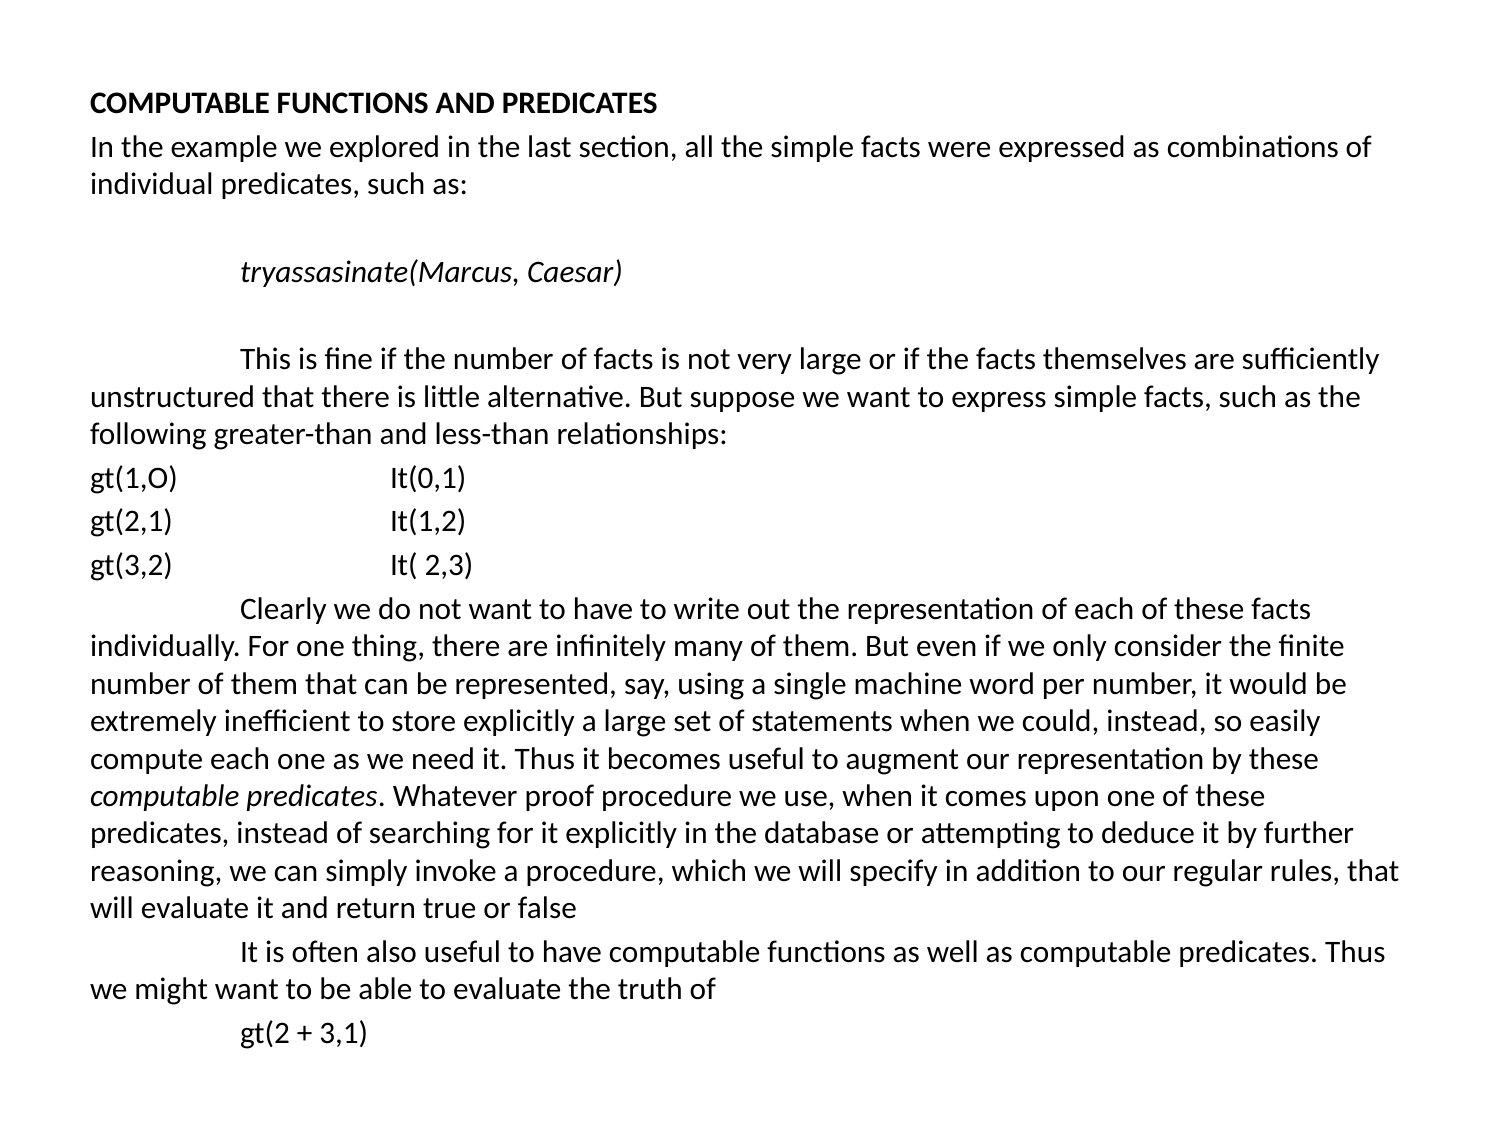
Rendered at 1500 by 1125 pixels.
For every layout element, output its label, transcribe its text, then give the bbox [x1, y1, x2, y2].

subtitle COMPUTABLE FUNCTIONS AND PREDICATES In the example we explored in the last section, all the simple facts were expressed as combinations of individual predicates, such as: tryassasinate(Marcus, Caesar) This is fine if the number of facts is not very large or if the facts themselves are sufficiently unstructured that there is little alternative. But suppose we want to express simple facts, such as the following greater-than and less-than relationships: gt(1,O) It(0,1) gt(2,1) It(1,2) gt(3,2) It( 2,3) Clearly we do not want to have to write out the representation of each of these facts individually. For one thing, there are infinitely many of them. But even if we only consider the finite number of them that can be represented, say, using a single machine word per number, it would be extremely inefficient to store explicitly a large set of statements when we could, instead, so easily compute each one as we need it. Thus it becomes useful to augment our representation by these computable predicates. Whatever proof procedure we use, when it comes upon one of these predicates, instead of searching for it explicitly in the database or attempting to deduce it by further reasoning, we can simply invoke a procedure, which we will specify in addition to our regular rules, that will evaluate it and return true or false It is often also useful to have computable functions as well as computable predicates. Thus we might want to be able to evaluate the truth of gt(2 + 3,1) [75, 75, 1425, 1075]
